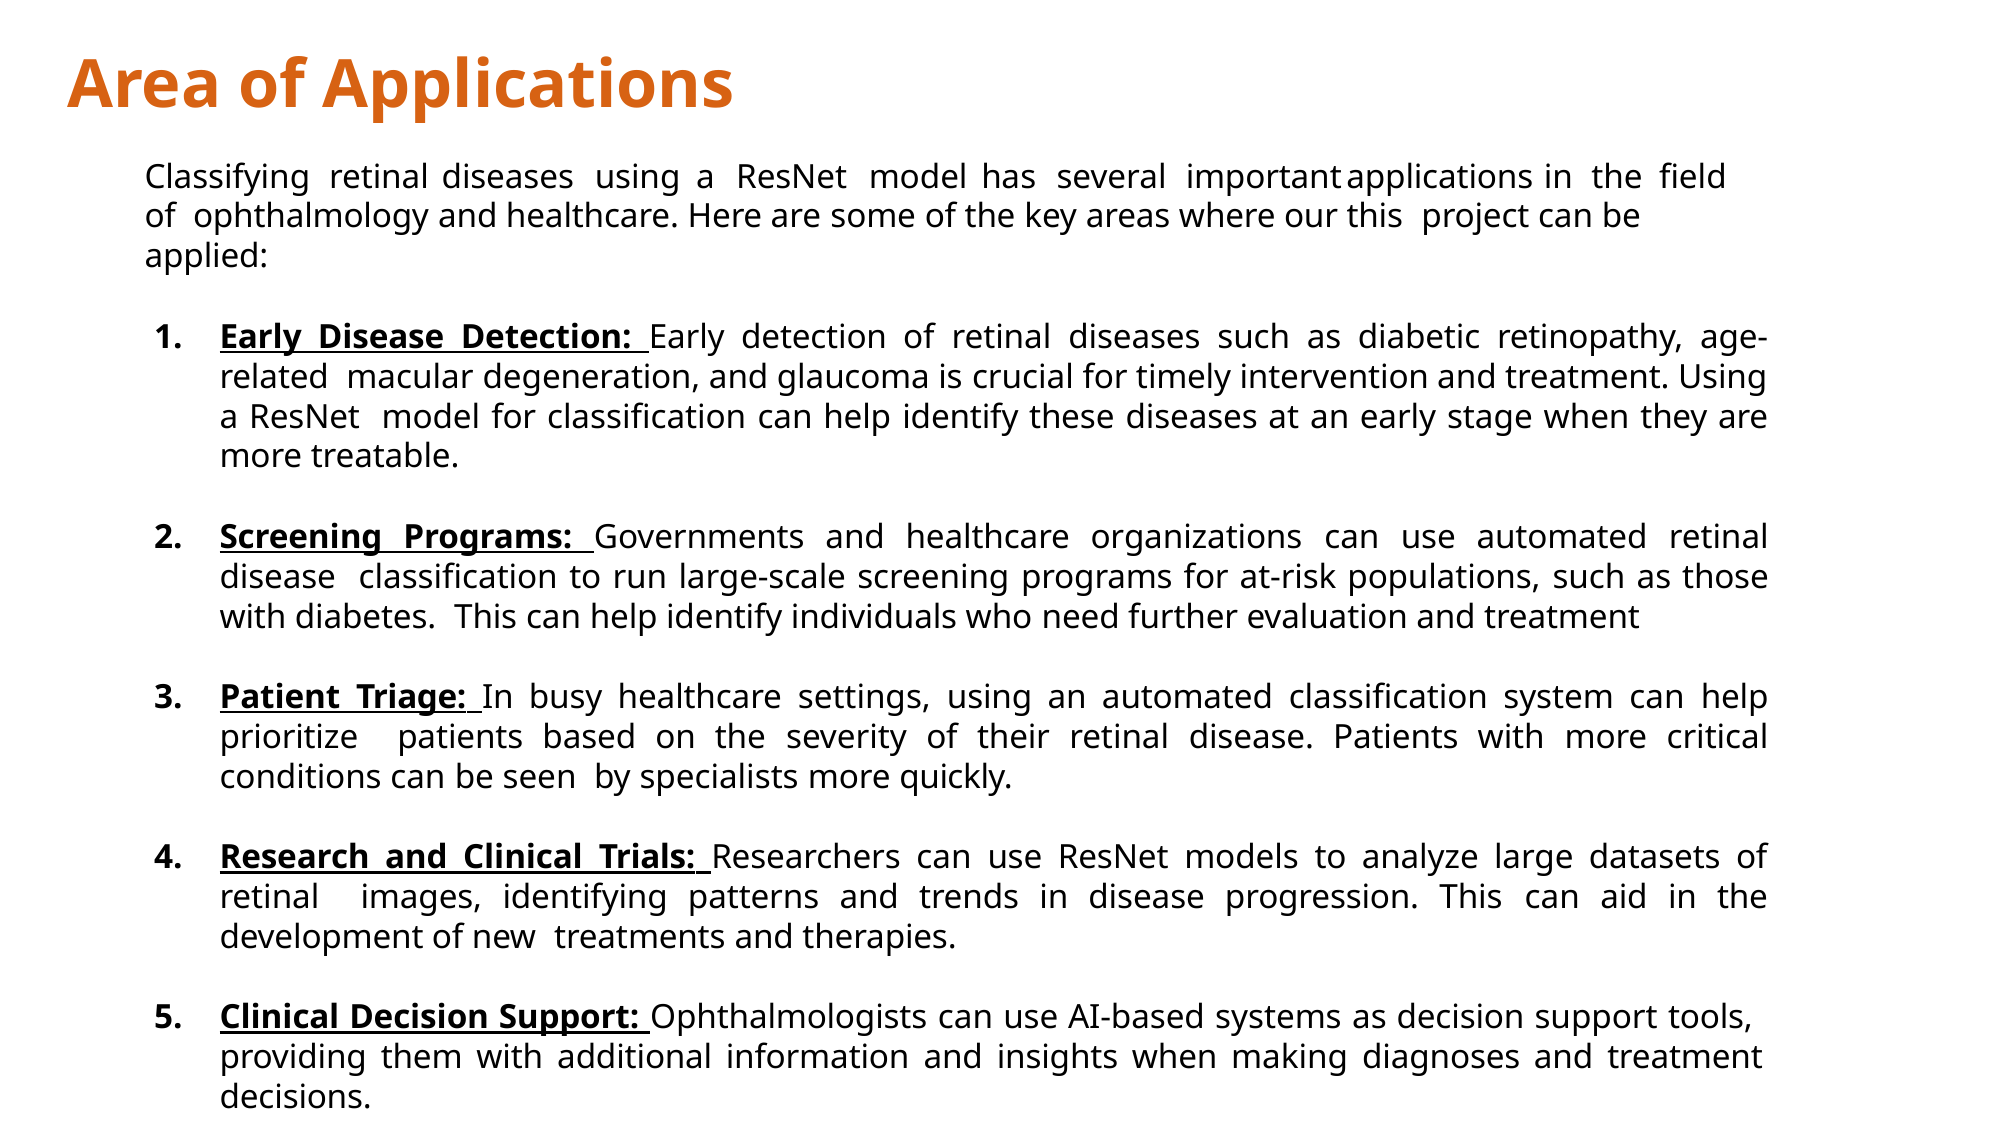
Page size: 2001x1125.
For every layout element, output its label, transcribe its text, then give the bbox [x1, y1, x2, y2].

text_box Classifying retinal diseases using a ResNet model has several important applications in the field of ophthalmology and healthcare. Here are some of the key areas where our this project can be applied: Early Disease Detection: Early detection of retinal diseases such as diabetic retinopathy, age-related macular degeneration, and glaucoma is crucial for timely intervention and treatment. Using a ResNet model for classification can help identify these diseases at an early stage when they are more treatable. Screening Programs: Governments and healthcare organizations can use automated retinal disease classification to run large-scale screening programs for at-risk populations, such as those with diabetes. This can help identify individuals who need further evaluation and treatment Patient Triage: In busy healthcare settings, using an automated classification system can help prioritize patients based on the severity of their retinal disease. Patients with more critical conditions can be seen by specialists more quickly. Research and Clinical Trials: Researchers can use ResNet models to analyze large datasets of retinal images, identifying patterns and trends in disease progression. This can aid in the development of new treatments and therapies. Clinical Decision Support: Ophthalmologists can use AI-based systems as decision support tools, providing them with additional information and insights when making diagnoses and treatment decisions. [142, 152, 1770, 1116]
title Area of Applications [65, 0, 875, 176]
